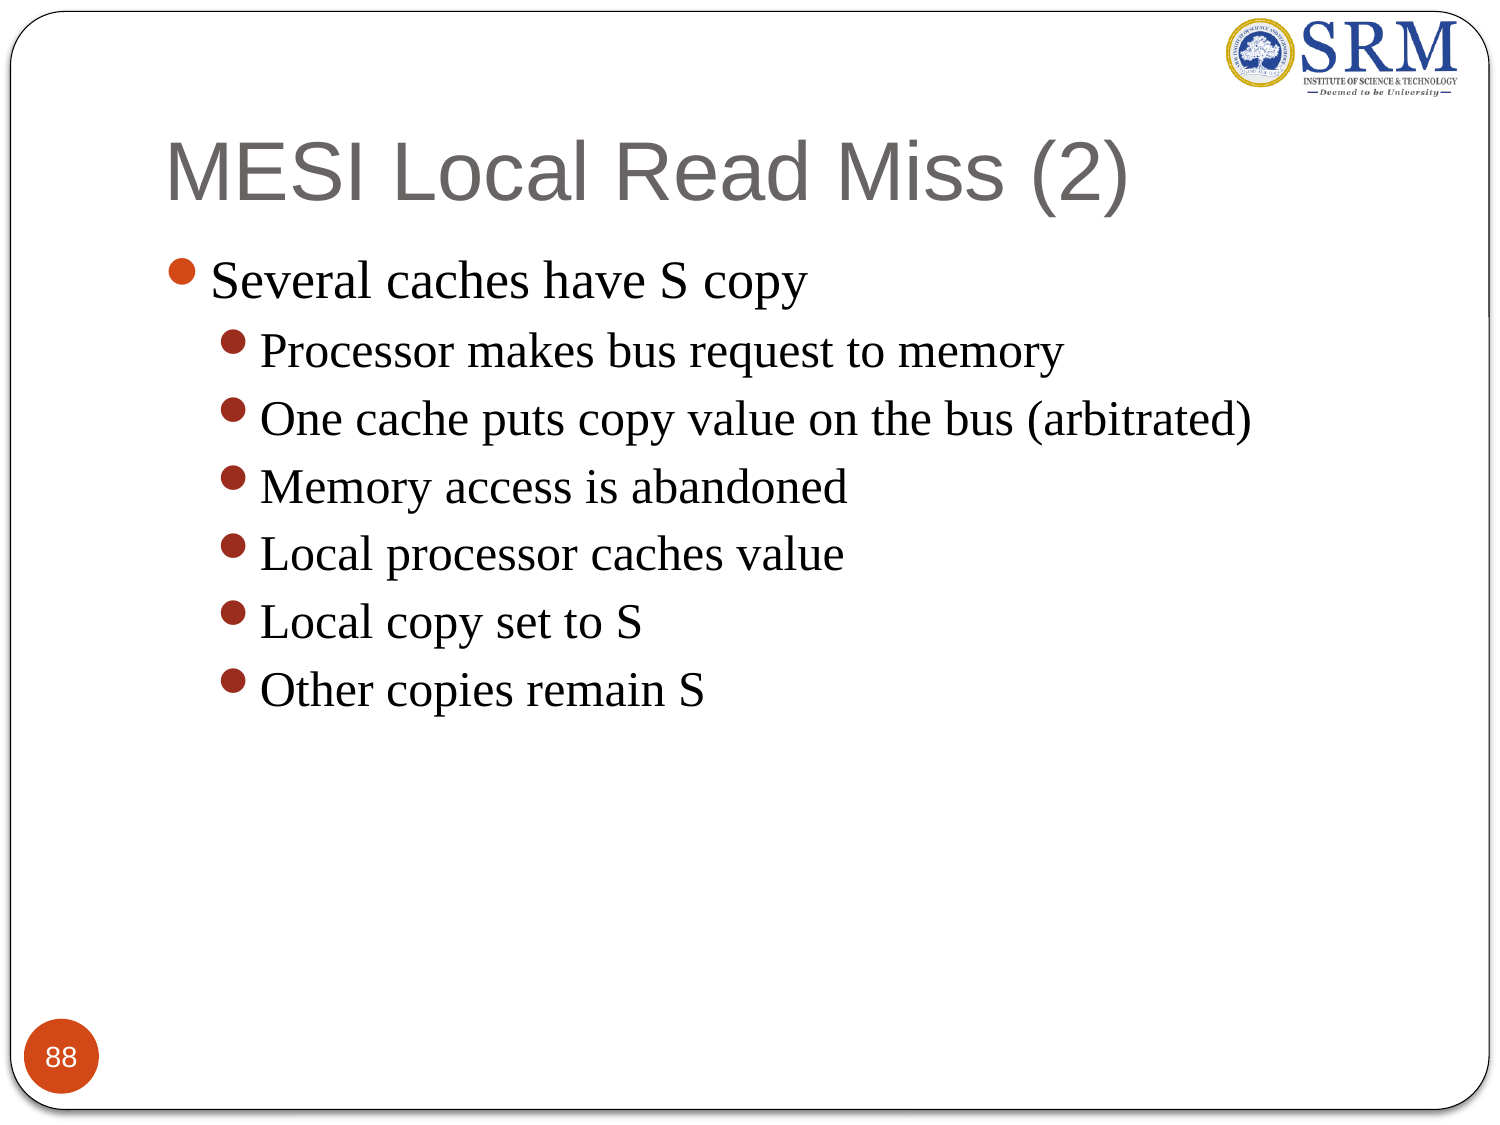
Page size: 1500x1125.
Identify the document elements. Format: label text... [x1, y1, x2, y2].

list Several caches have S copy Processor makes bus request to memory One cache puts copy value on the bus (arbitrated) Memory access is abandoned Local processor caches value Local copy set to S Other copies remain S [150, 237, 1425, 988]
title MESI Local Read Miss (2) [150, 45, 1425, 233]
slide_number 88 [23, 1018, 99, 1094]
picture [1222, 12, 1461, 101]
